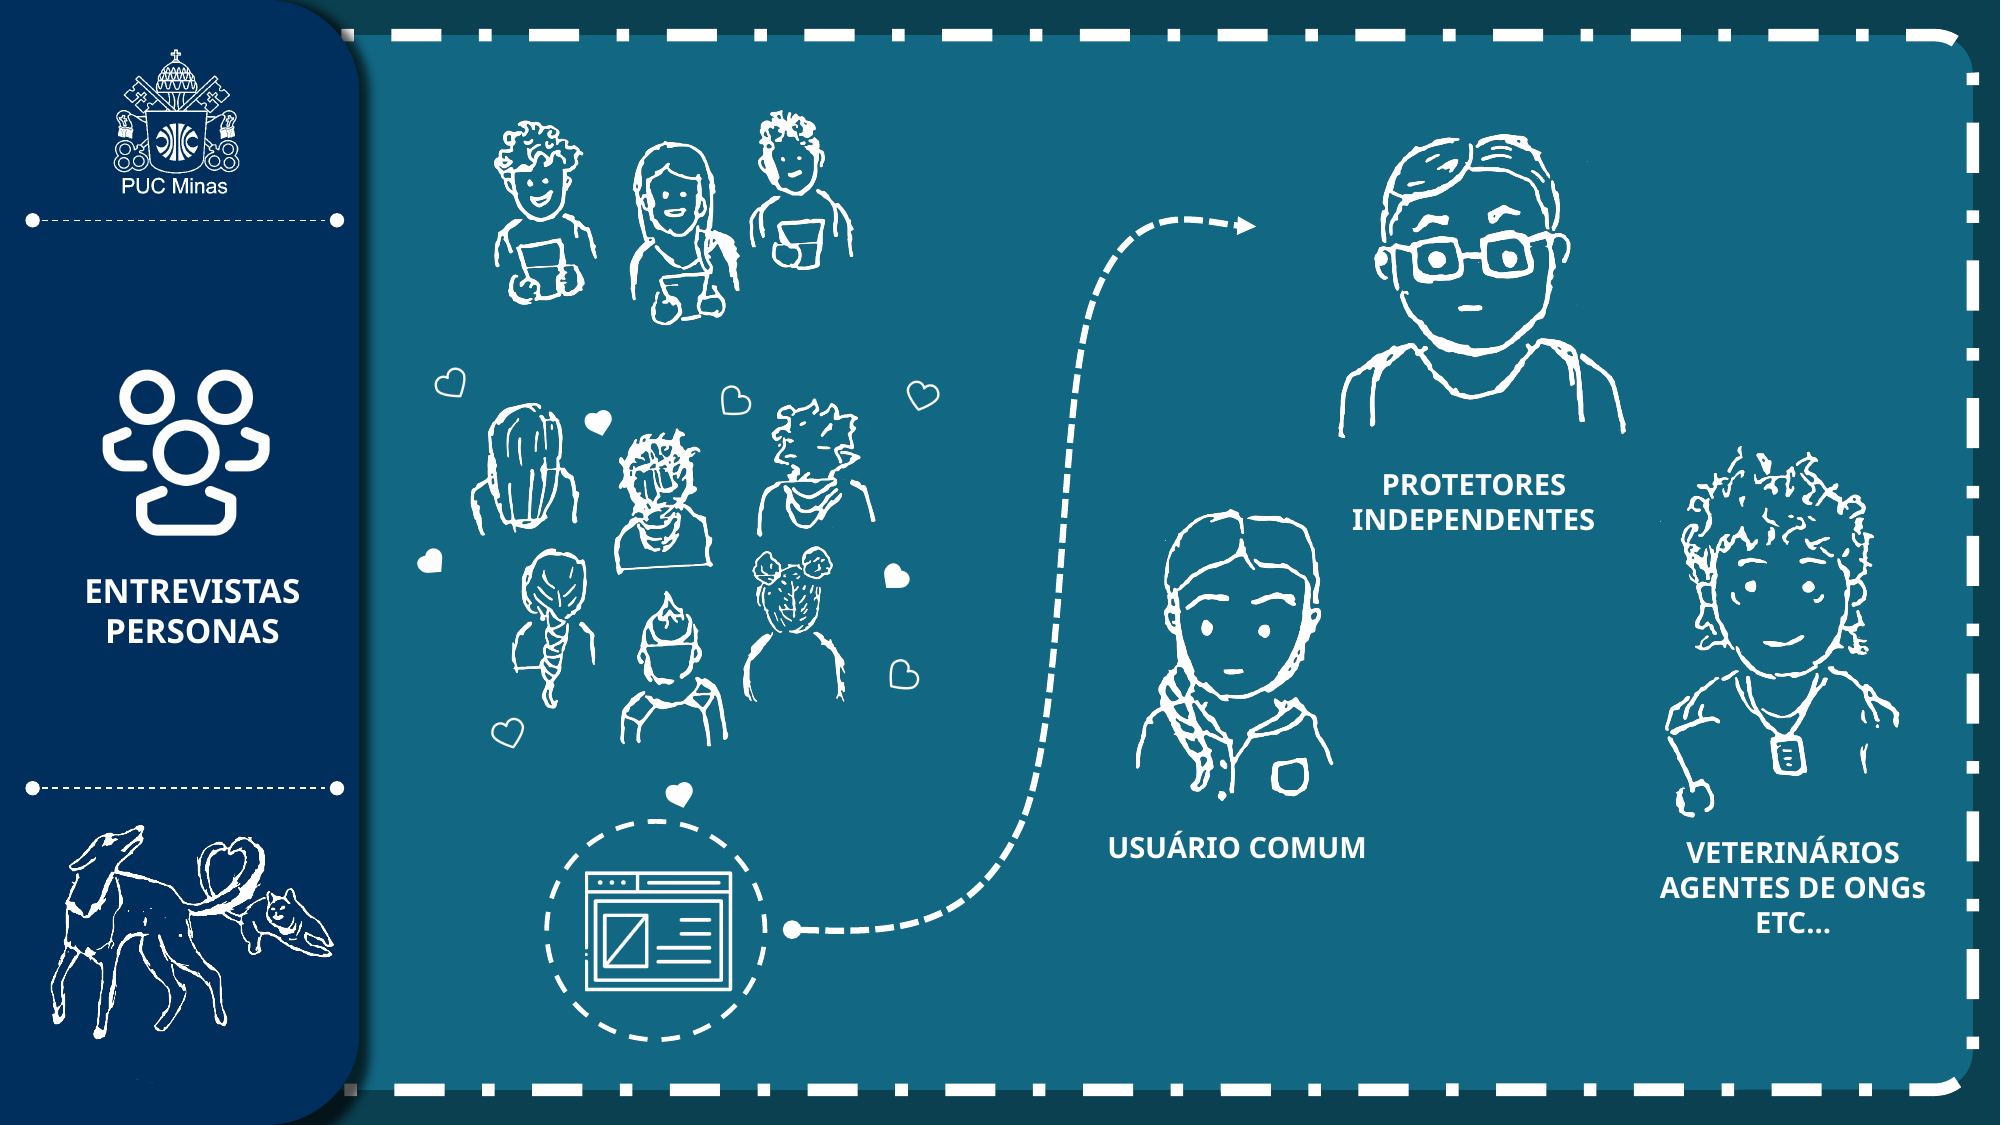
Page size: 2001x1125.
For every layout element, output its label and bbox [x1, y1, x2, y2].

picture [1095, 0, 1940, 1058]
text_box [785, 292, 1095, 936]
picture [584, 851, 736, 1002]
text_box [360, 34, 1974, 1091]
text_box [360, 0, 2000, 1125]
text_box [545, 827, 766, 1041]
picture [399, 29, 998, 827]
text_box [0, 0, 360, 1125]
picture [97, 364, 275, 541]
